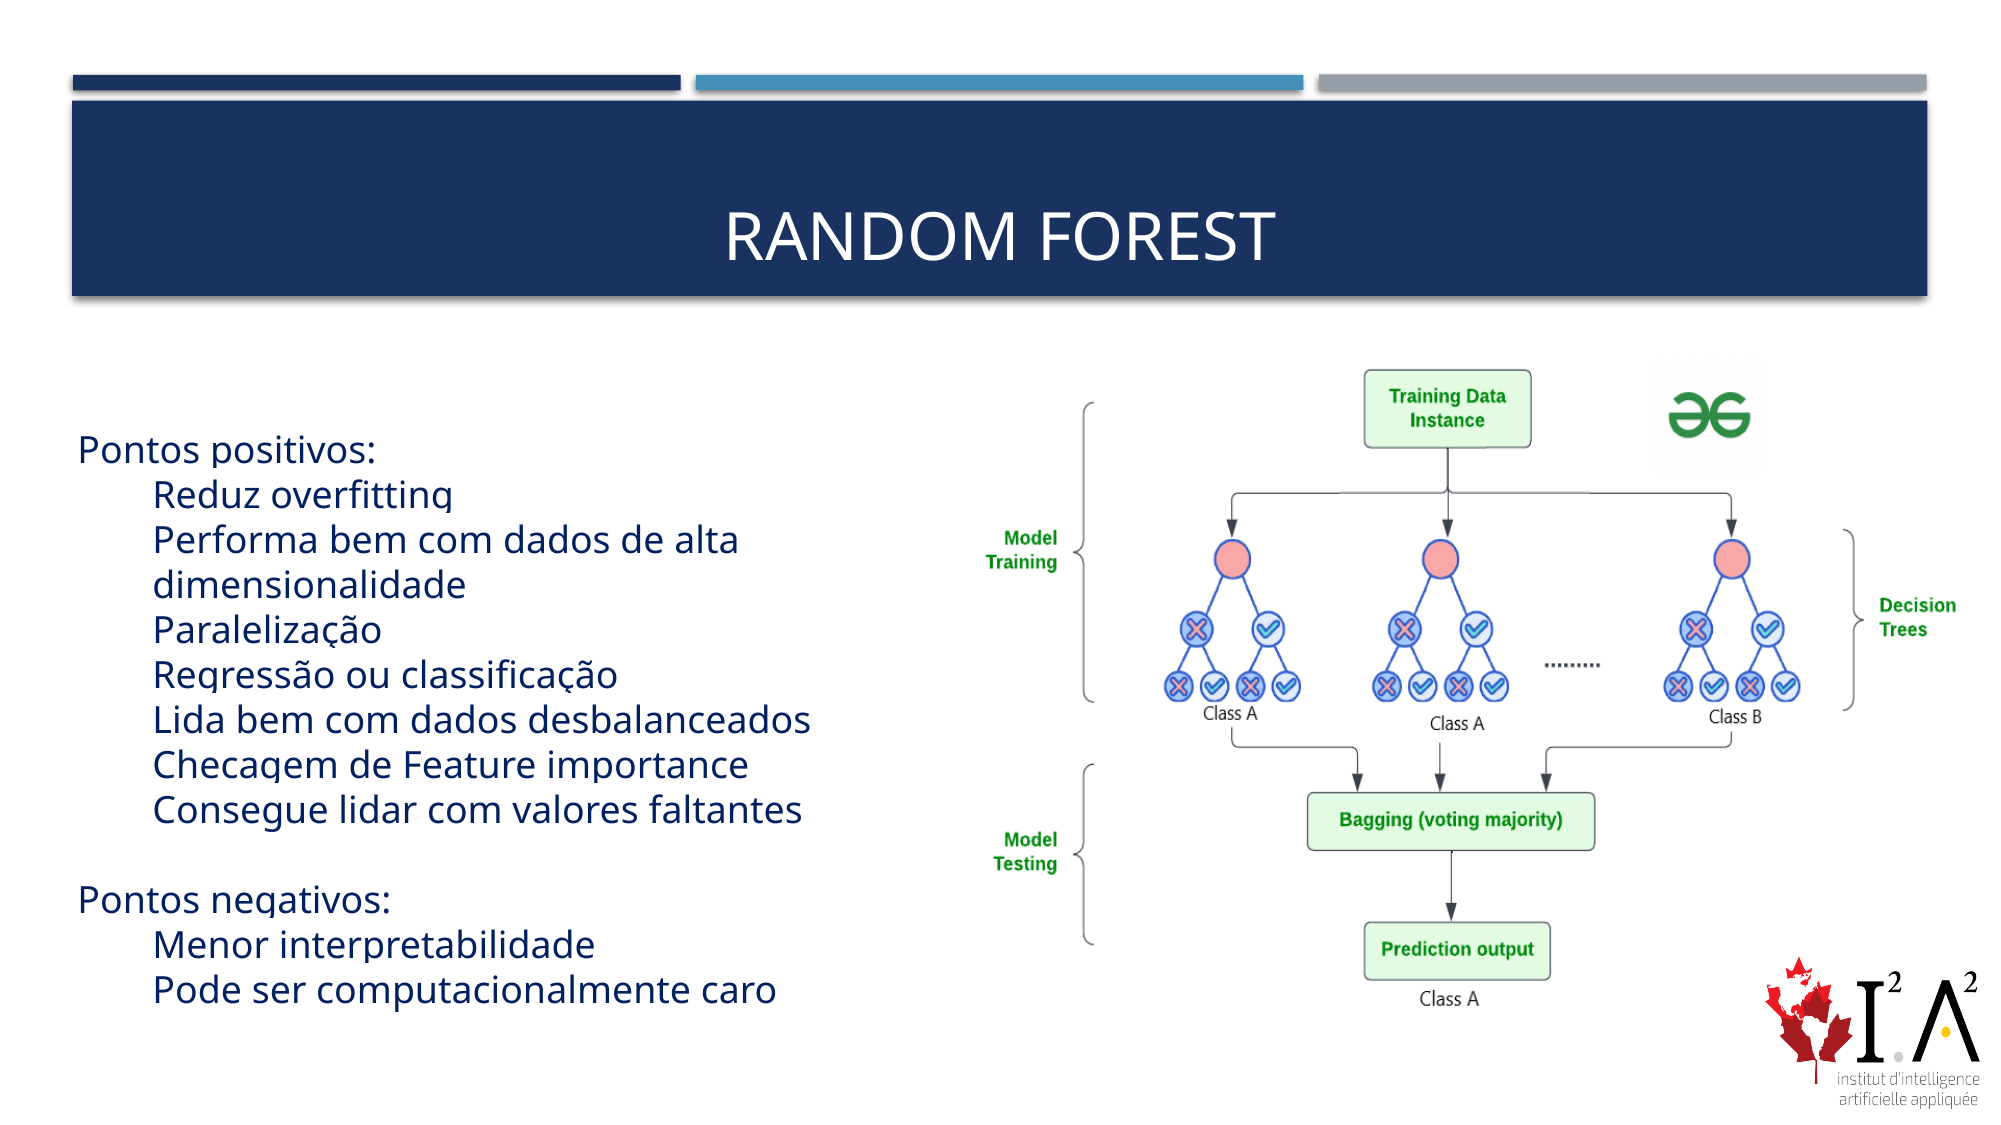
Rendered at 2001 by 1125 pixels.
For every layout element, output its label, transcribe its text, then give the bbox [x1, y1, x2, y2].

title Random Forest [95, 115, 1905, 282]
text_box Pontos positivos: Reduz overfitting Performa bem com dados de alta dimensionalidade Paralelização Regressão ou classificação Lida bem com dados desbalanceados Checagem de Feature importance Consegue lidar com valores faltantes Pontos negativos: Menor interpretabilidade Pode ser computacionalmente caro [62, 368, 1000, 1063]
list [968, 312, 1969, 1025]
picture [1764, 955, 1980, 1110]
